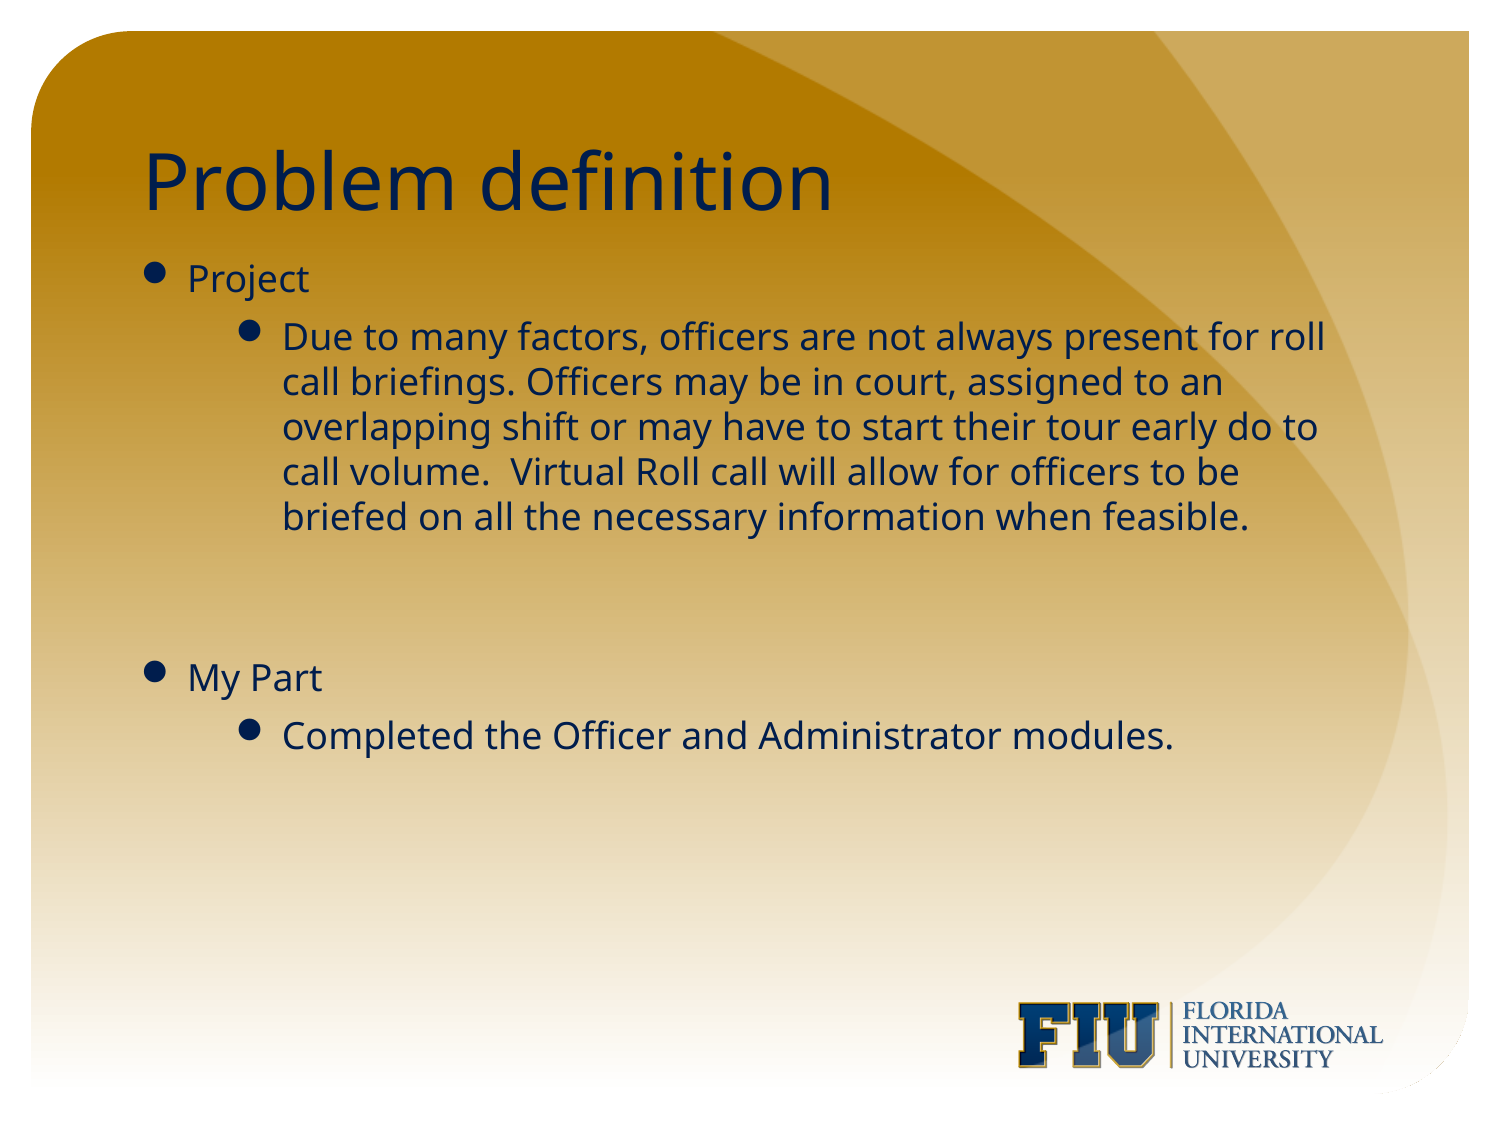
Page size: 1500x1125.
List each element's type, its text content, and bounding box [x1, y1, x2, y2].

picture [24, 30, 1473, 1094]
list Project Due to many factors, officers are not always present for roll call briefings. Officers may be in court, assigned to an overlapping shift or may have to start their tour early do to call volume. Virtual Roll call will allow for officers to be briefed on all the necessary information when feasible. My Part Completed the Officer and Administrator modules. [125, 247, 1370, 939]
title Problem definition [127, 62, 1372, 234]
